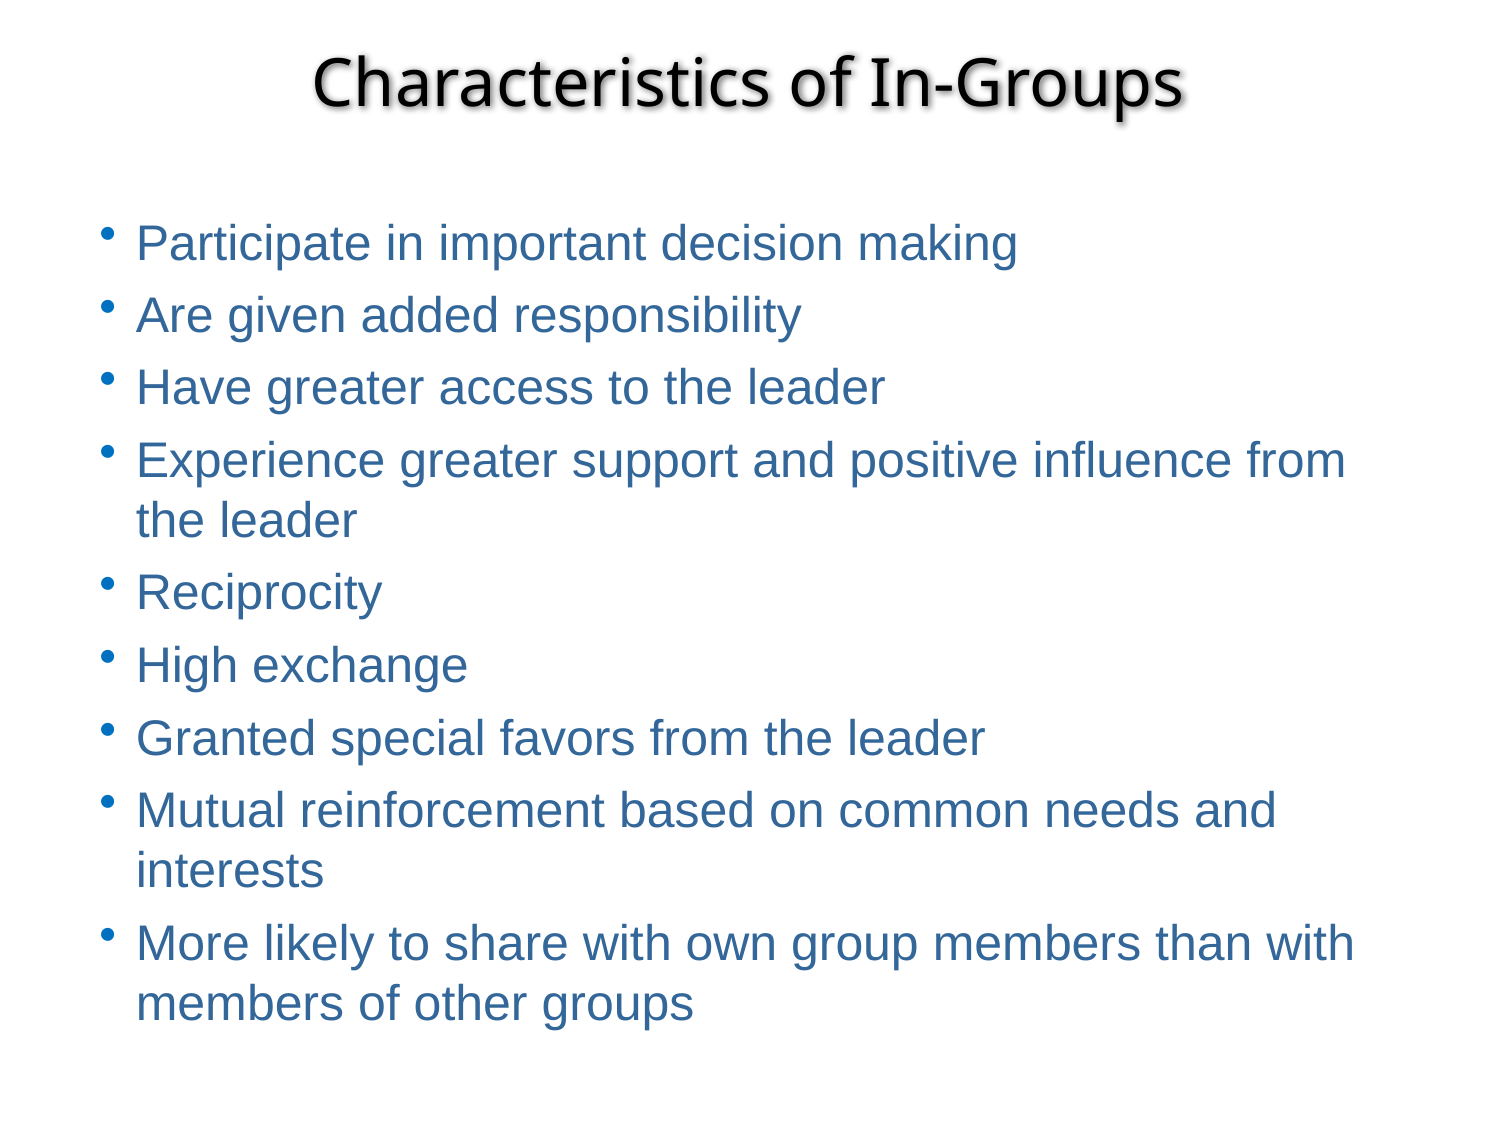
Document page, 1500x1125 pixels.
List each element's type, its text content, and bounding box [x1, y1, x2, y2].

list Participate in important decision making Are given added responsibility Have greater access to the leader Experience greater support and positive influence from the leader Reciprocity High exchange Granted special favors from the leader Mutual reinforcement based on common needs and interests More likely to share with own group members than with members of other groups [84, 202, 1414, 1043]
title Characteristics of In-Groups [85, 32, 1411, 128]
